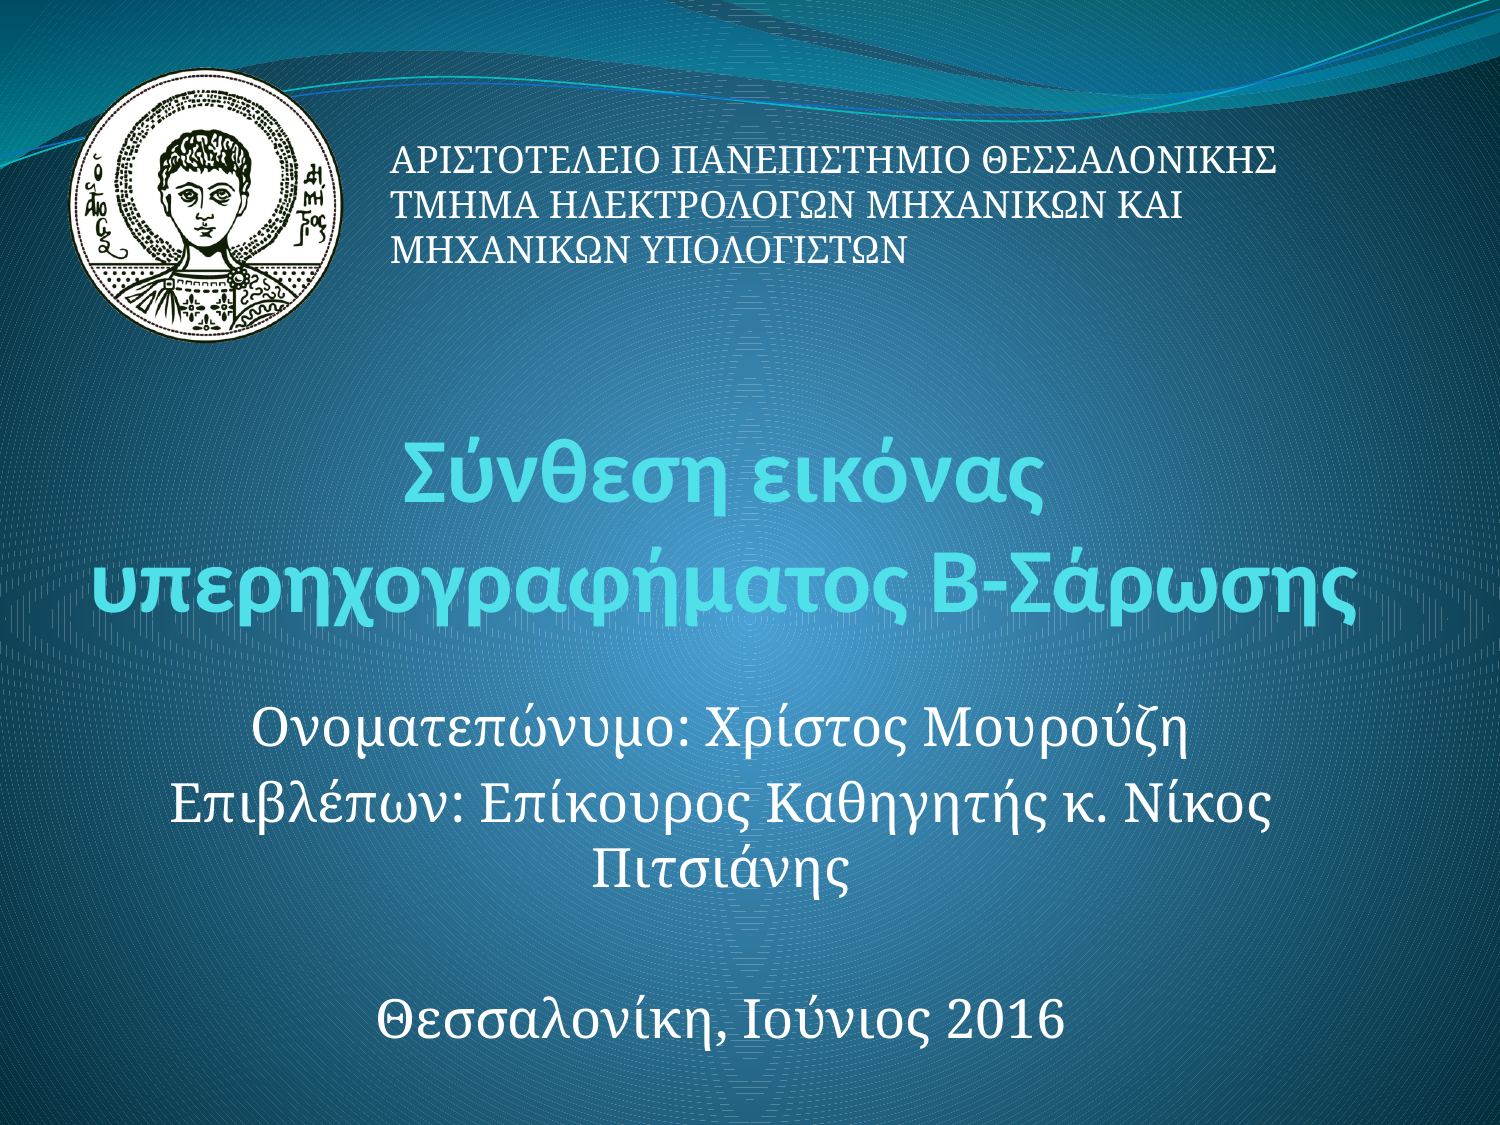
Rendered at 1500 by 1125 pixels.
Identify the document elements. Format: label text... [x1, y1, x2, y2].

title Σύνθεση εικόνας υπερηχογραφήματος Β-Σάρωσης [82, 386, 1370, 609]
text_box ΑΡΙΣΤΟΤΕΛΕΙΟ ΠΑΝΕΠΙΣΤΗΜΙΟ ΘΕΣΣΑΛΟΝΙΚΗΣ ΤΜΗΜΑ ΗΛΕΚΤΡΟΛΟΓΩΝ ΜΗΧΑΝΙΚΩΝ ΚΑΙ ΜΗΧΑΝΙΚΩΝ ΥΠΟΛΟΓΙΣΤΩΝ [374, 128, 1325, 324]
picture [58, 58, 352, 352]
subtitle Ονοματεπώνυμο: Χρίστος Μουρούζη Επιβλέπων: Επίκουρος Καθηγητής κ. Νίκος Πιτσιάνης Θεσσαλονίκη, Ιούνιος 2016 [82, 609, 1371, 1053]
